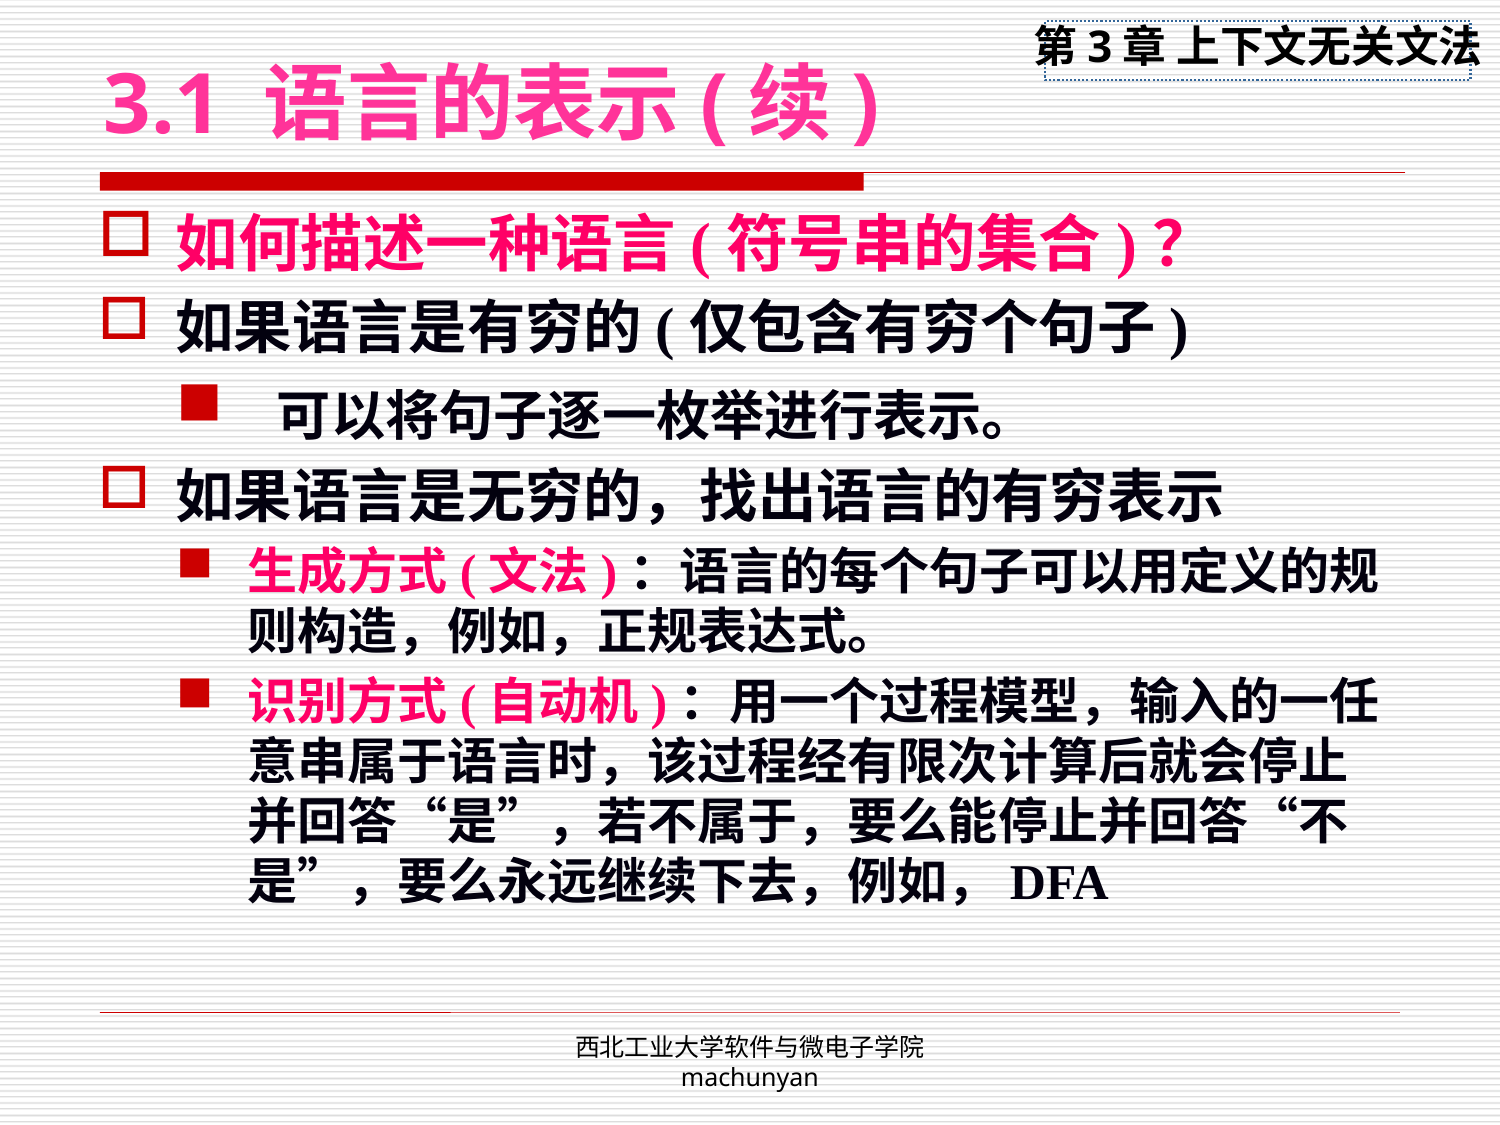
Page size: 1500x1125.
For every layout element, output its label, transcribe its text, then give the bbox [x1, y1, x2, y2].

list 如何描述一种语言(符号串的集合)？ 如果语言是有穷的(仅包含有穷个句子) 可以将句子逐一枚举进行表示。 如果语言是无穷的，找出语言的有穷表示 生成方式(文法)：语言的每个句子可以用定义的规则构造，例如，正规表达式。 识别方式(自动机)：用一个过程模型，输入的一任意串属于语言时，该过程经有限次计算后就会停止并回答“是”，若不属于，要么能停止并回答“不是”，要么永远继续下去，例如，DFA [83, 196, 1397, 988]
title 3.1 语言的表示(续) [88, 23, 1402, 159]
slide_number [1074, 1024, 1401, 1103]
slide_number [99, 1024, 426, 1103]
footer 西北工业大学软件与微电子学院 machunyan [512, 1024, 988, 1103]
picture [0, 0, 1500, 1125]
